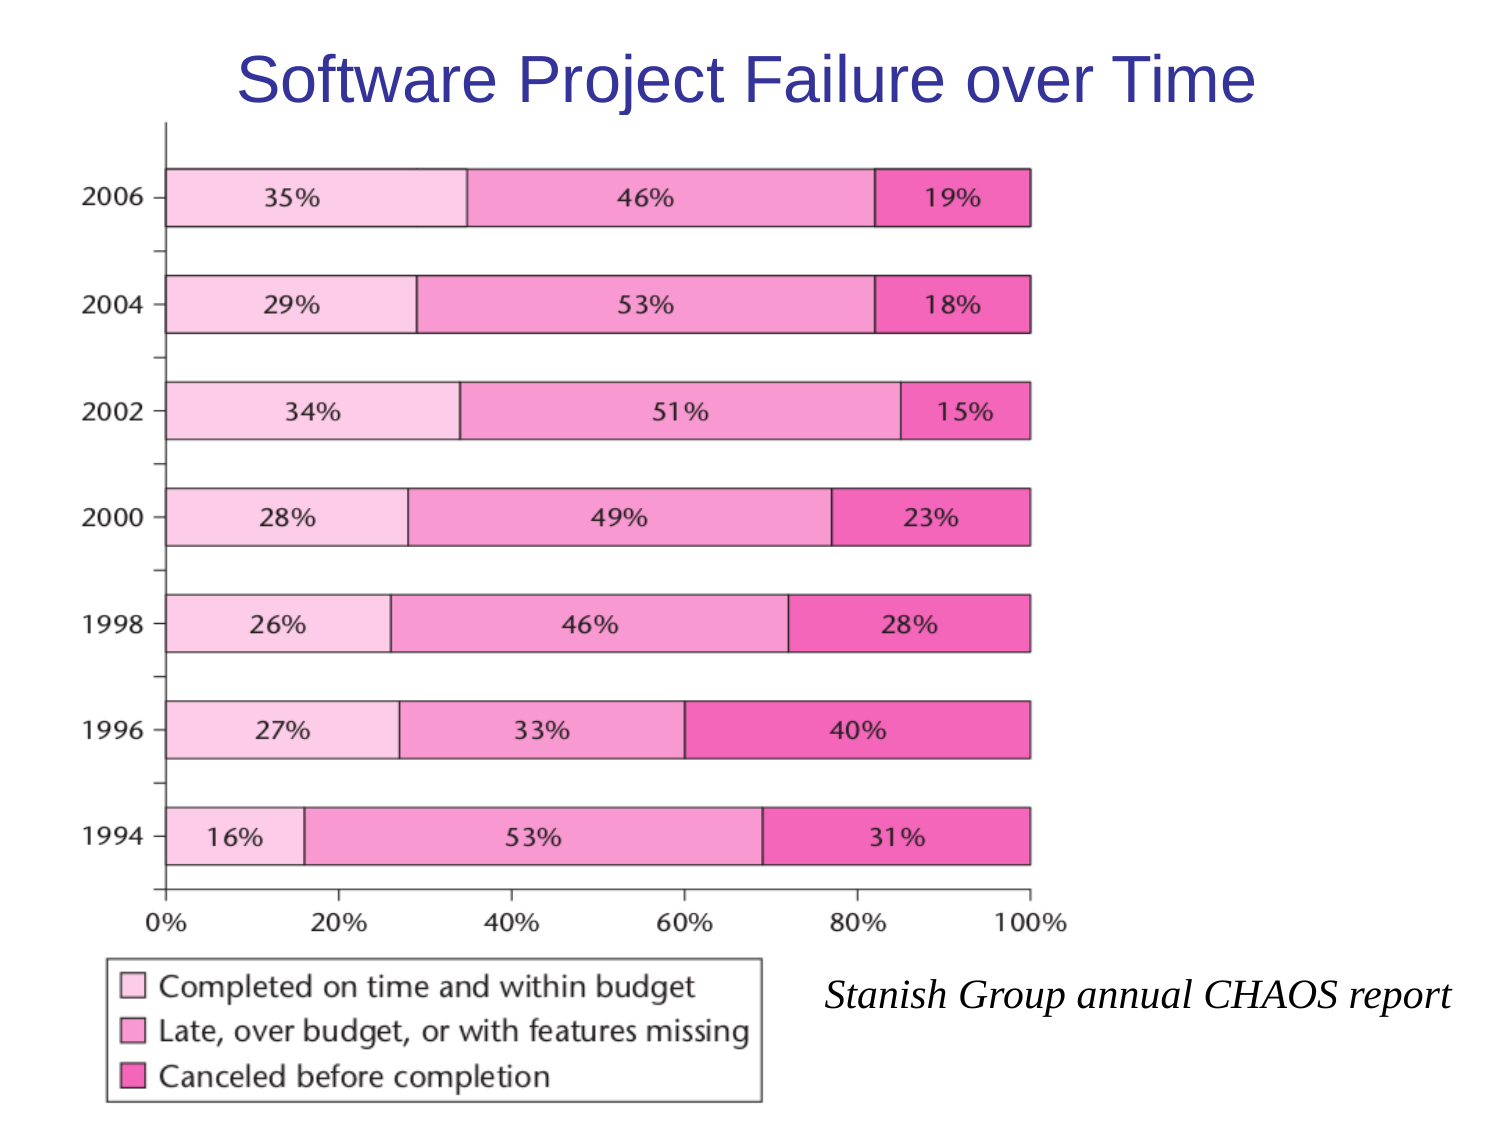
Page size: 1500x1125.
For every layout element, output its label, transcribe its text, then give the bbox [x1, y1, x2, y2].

picture [96, 950, 771, 1111]
text_box Stanish Group annual CHAOS report [809, 959, 1500, 1025]
picture [59, 114, 1111, 939]
text_box Software Project Failure over Time [100, 7, 1395, 144]
